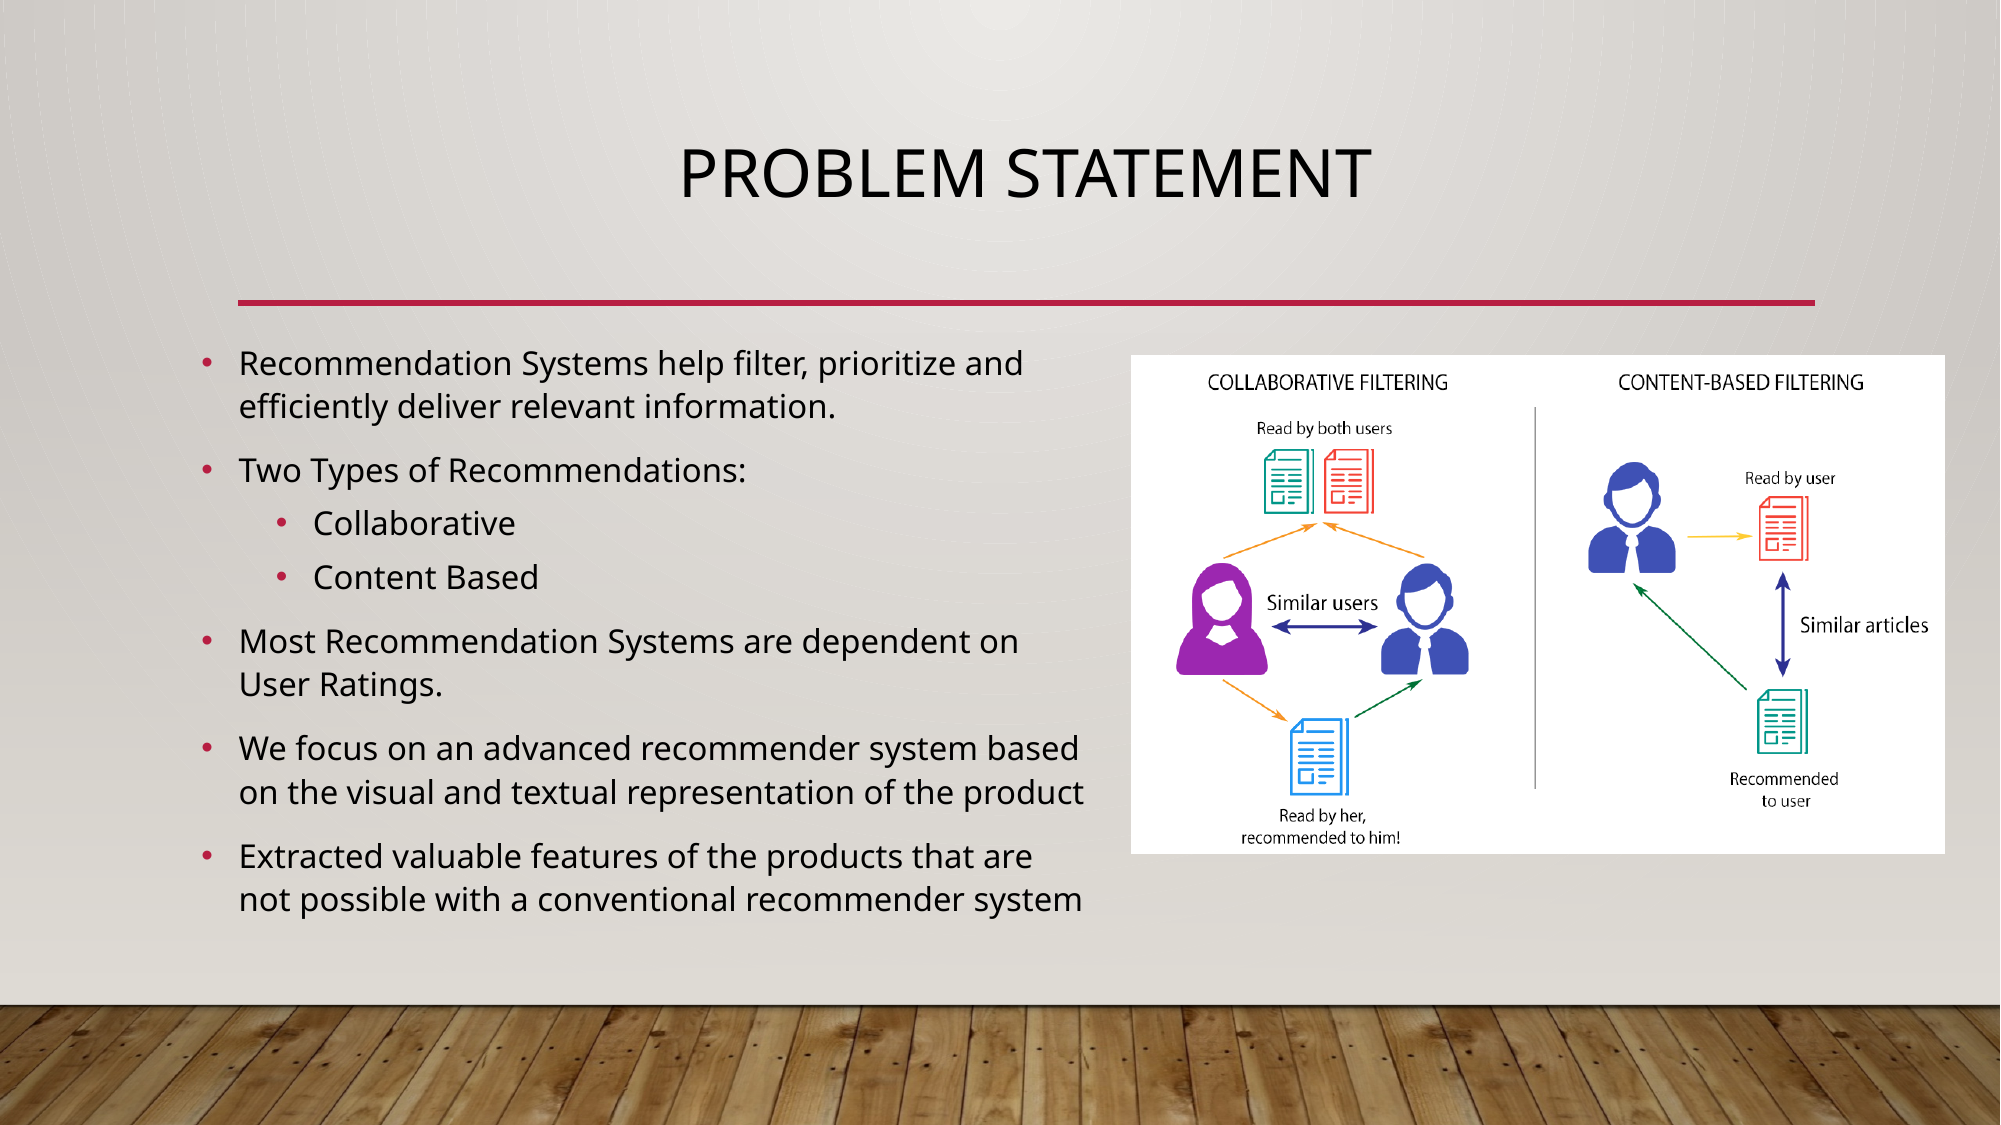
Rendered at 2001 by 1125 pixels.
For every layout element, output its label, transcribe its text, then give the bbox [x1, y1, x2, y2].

picture [1130, 354, 1946, 854]
title Problem statement [238, 131, 1814, 305]
list Recommendation Systems help filter, prioritize and efficiently deliver relevant information. Two Types of Recommendations: Collaborative Content Based Most Recommendation Systems are dependent on User Ratings. We focus on an advanced recommender system based on the visual and textual representation of the product Extracted valuable features of the products that are not possible with a conventional recommender system [186, 330, 1108, 938]
picture [0, 1005, 2000, 1125]
